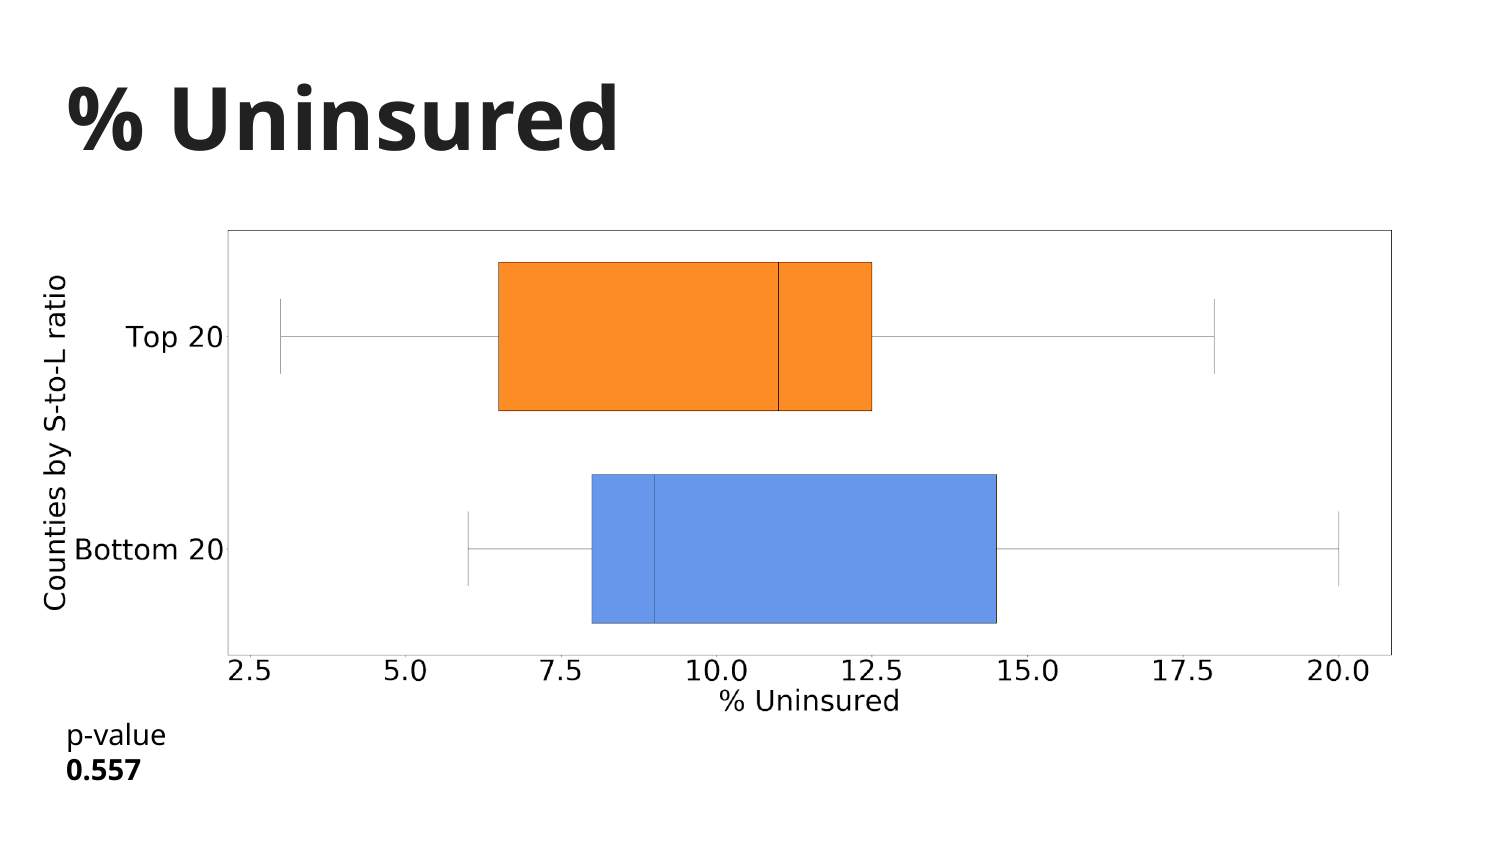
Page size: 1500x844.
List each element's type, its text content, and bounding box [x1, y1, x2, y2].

text_box p-value 0.557 [51, 735, 253, 833]
title % Uninsured [51, 48, 1449, 180]
list [253, 201, 1449, 750]
picture [40, 162, 1439, 726]
